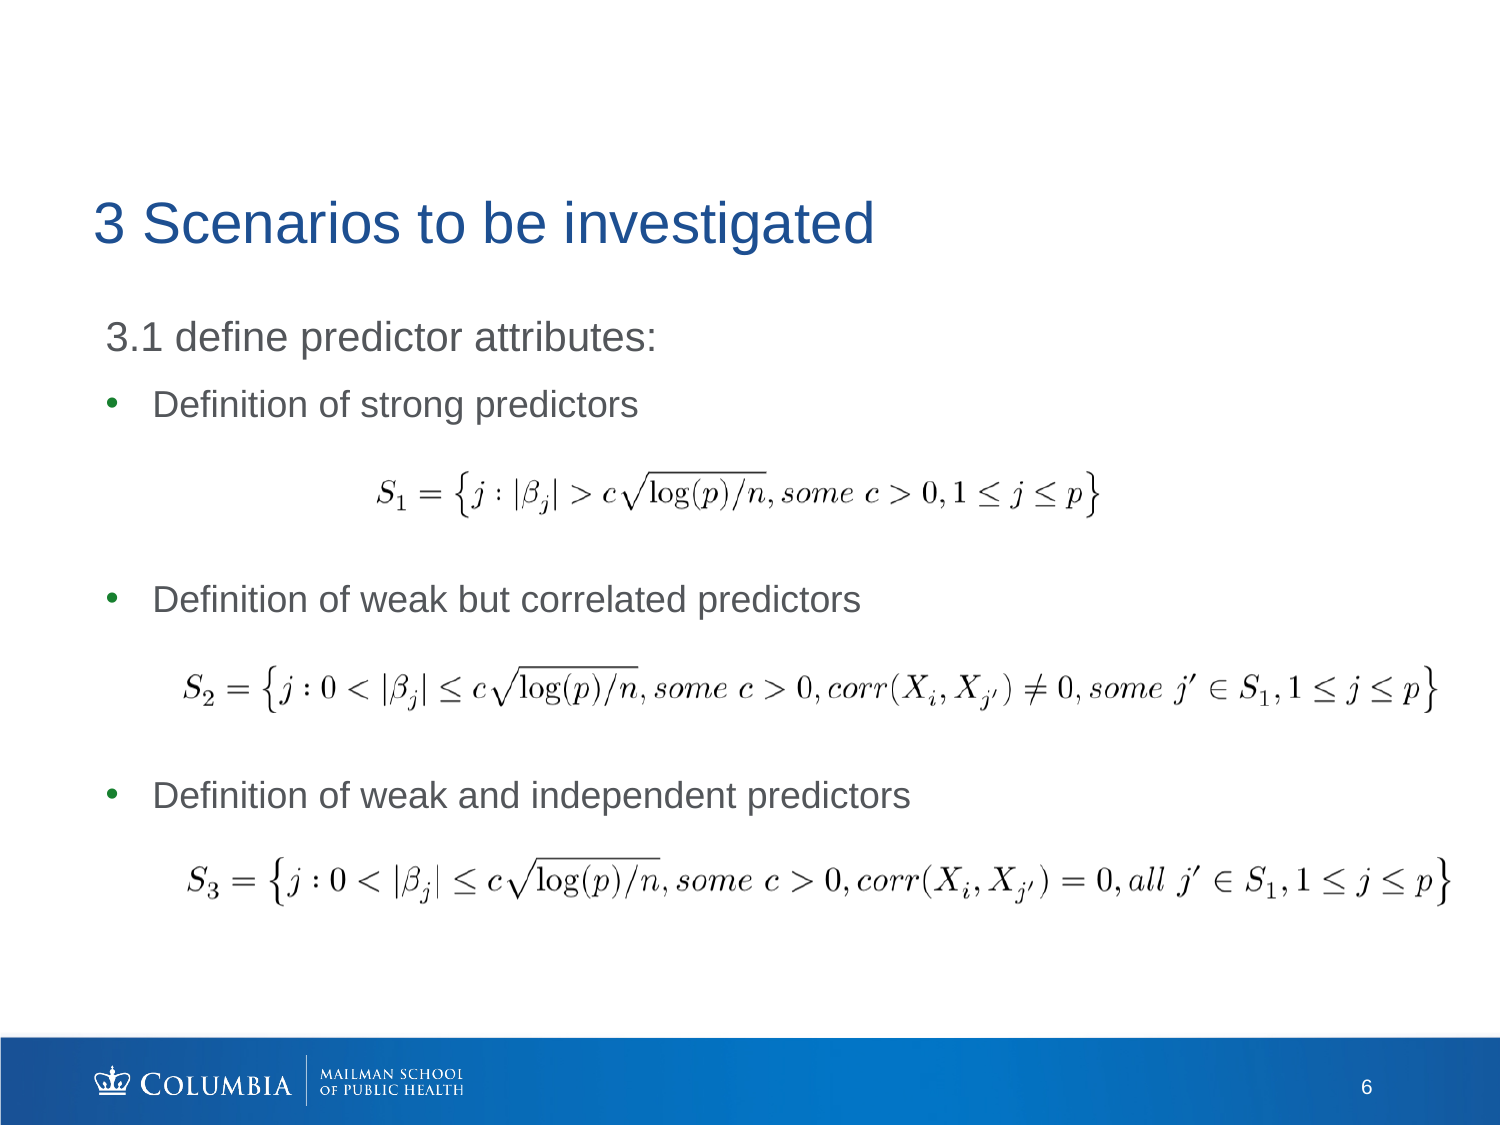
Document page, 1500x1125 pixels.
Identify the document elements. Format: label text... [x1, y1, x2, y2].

picture [180, 846, 1459, 916]
title 3 Scenarios to be investigated [93, 120, 1388, 264]
list 3.1 define predictor attributes: ﻿Definition of strong predictors ﻿Definition of weak but correlated predictors ﻿Definition of weak and independent predictors [105, 297, 1500, 1004]
picture [364, 449, 1117, 539]
slide_number 6 [1037, 1056, 1388, 1116]
picture [0, 1, 1500, 1125]
picture [180, 650, 1459, 713]
